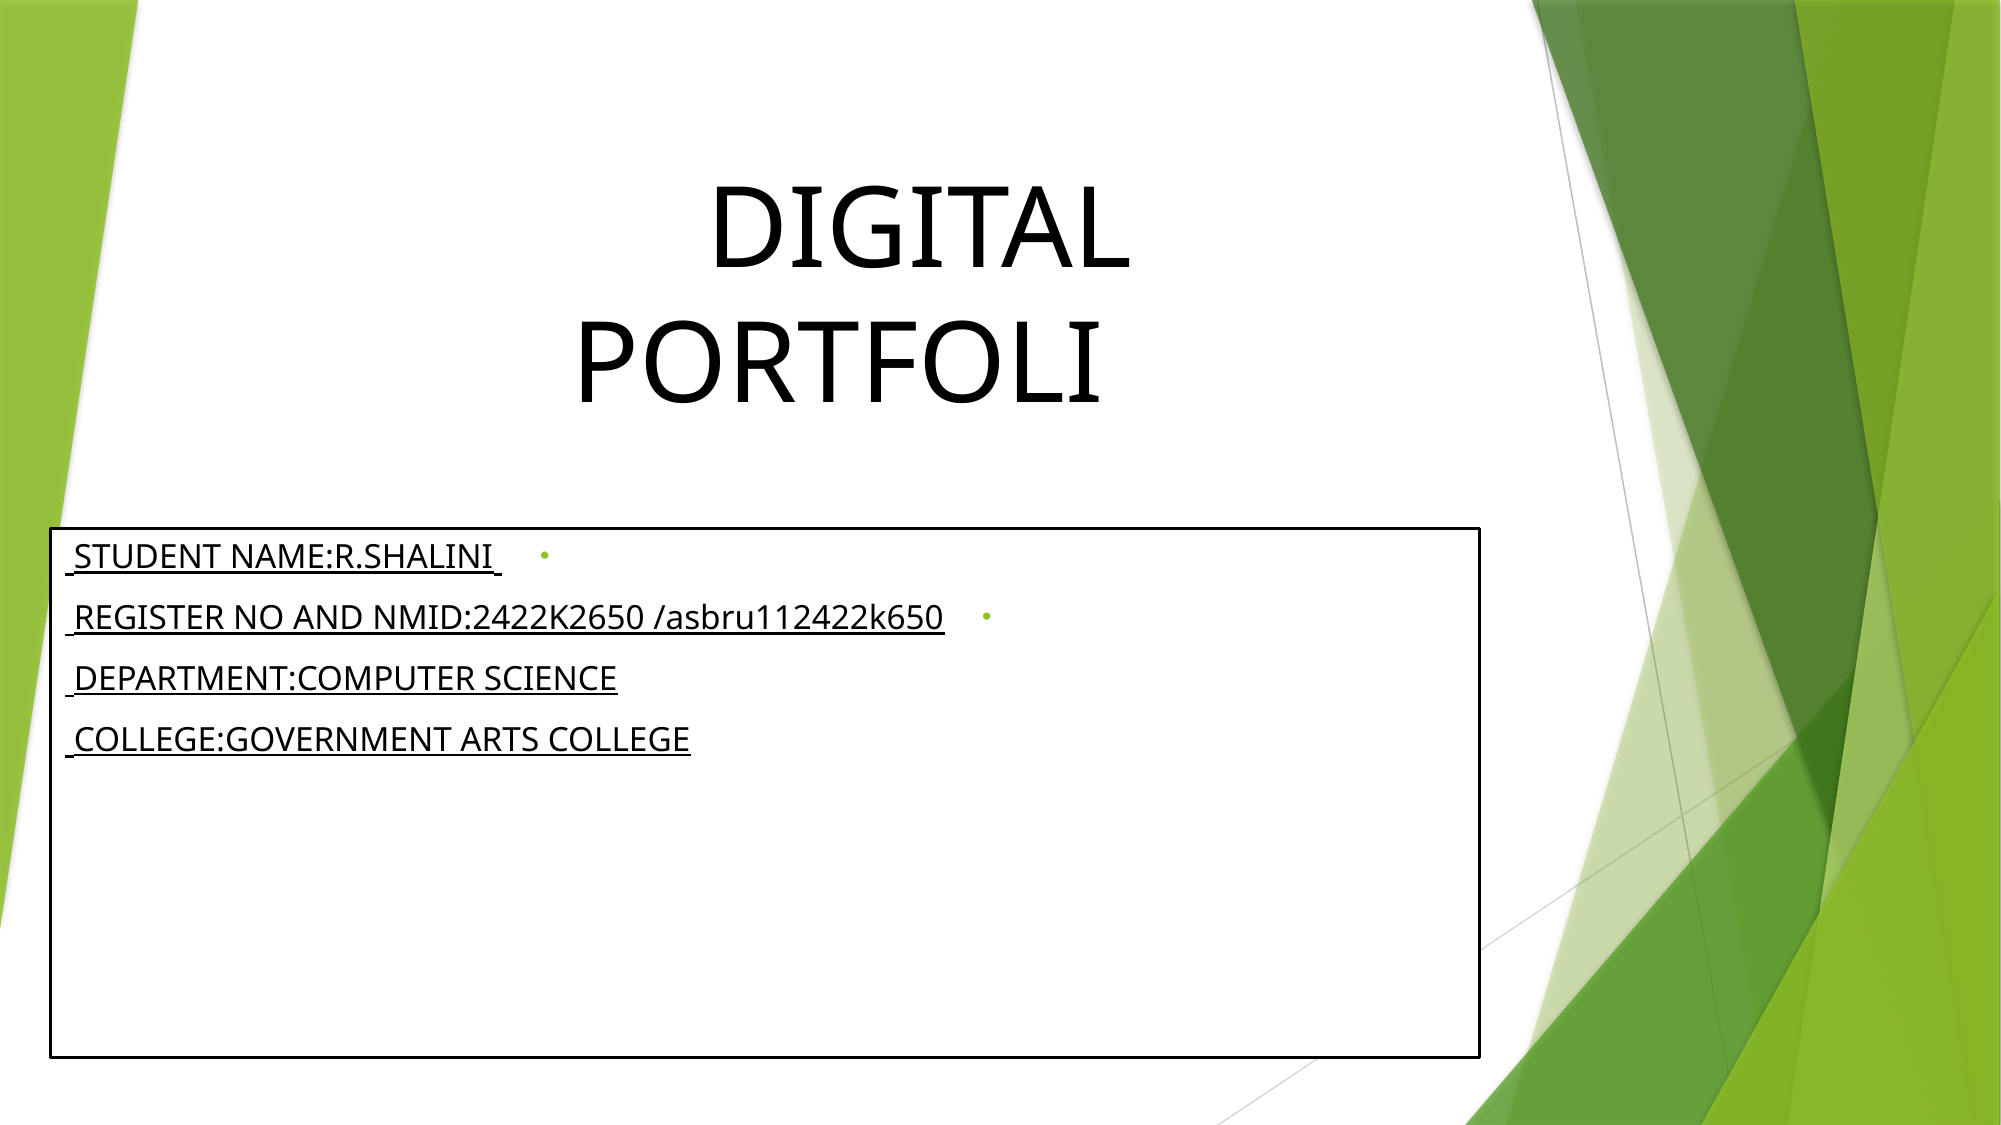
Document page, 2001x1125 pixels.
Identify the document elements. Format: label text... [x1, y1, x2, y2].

title DIGITAL PORTFOLI [526, 0, 1148, 433]
subtitle STUDENT NAME:R.SHALINI REGISTER NO AND NMID:2422K2650 /asbru112422k650 DEPARTMENT:COMPUTER SCIENCE COLLEGE:GOVERNMENT ARTS COLLEGE [49, 527, 1481, 1059]
